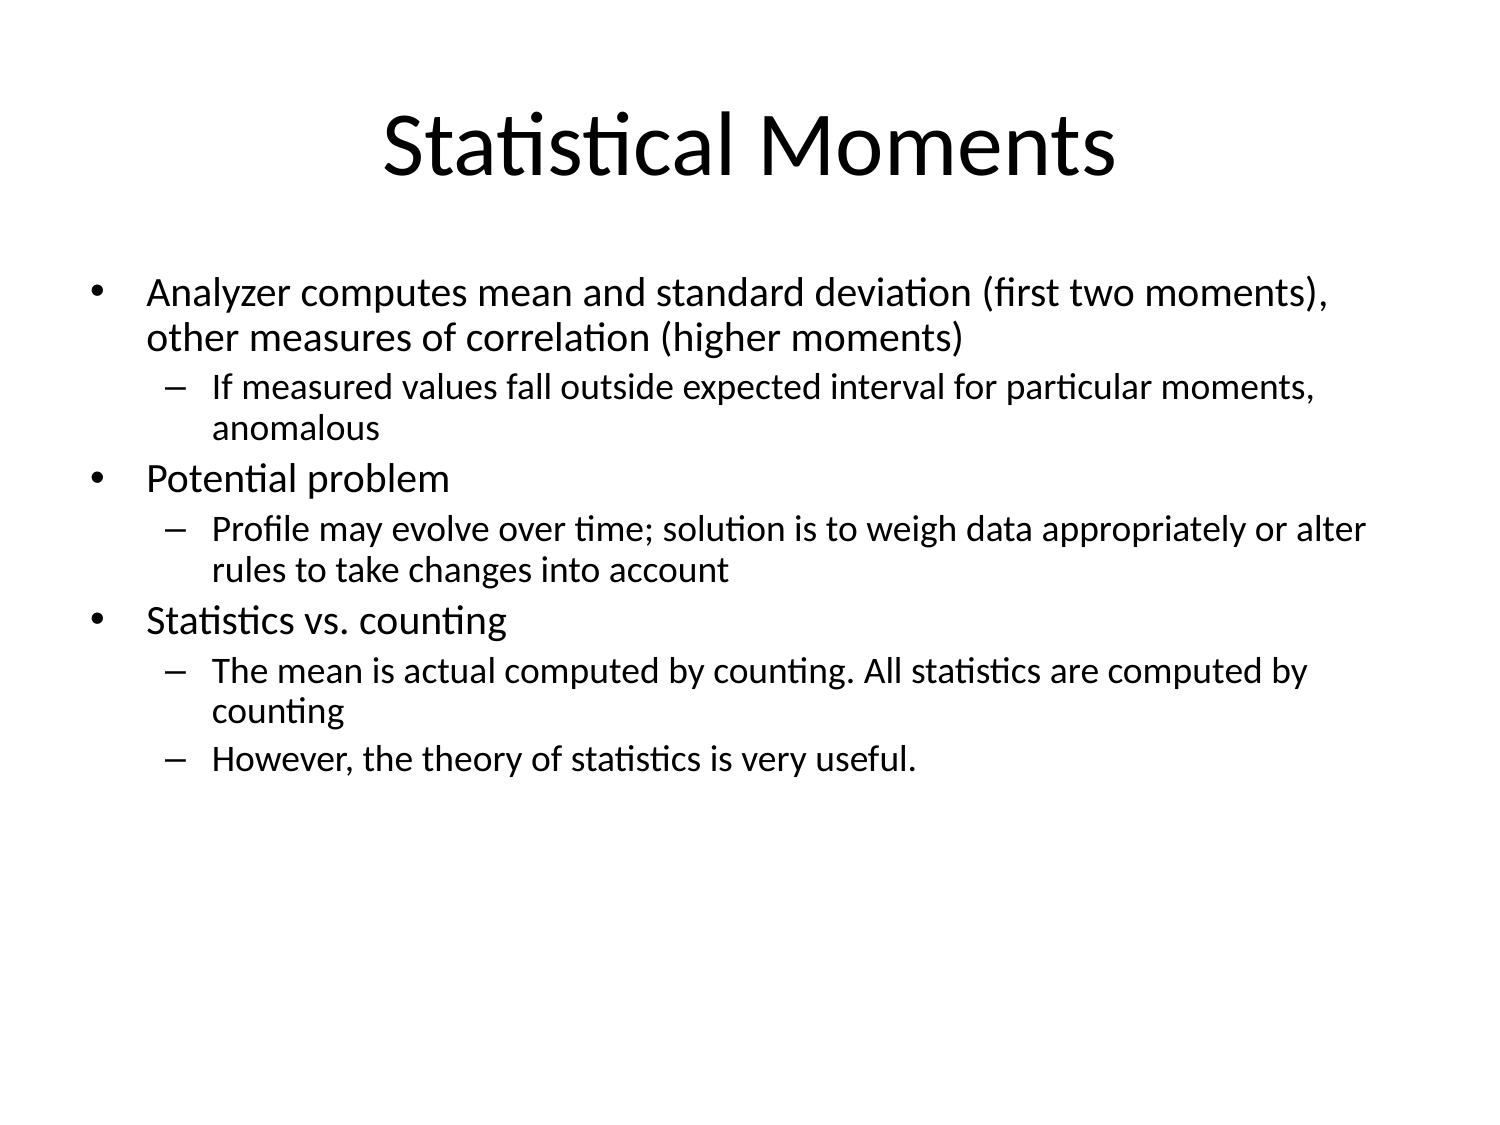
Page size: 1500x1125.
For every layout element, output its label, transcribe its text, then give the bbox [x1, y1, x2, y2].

title Statistical Moments [75, 45, 1425, 233]
list Analyzer computes mean and standard deviation (first two moments), other measures of correlation (higher moments) If measured values fall outside expected interval for particular moments, anomalous Potential problem Profile may evolve over time; solution is to weigh data appropriately or alter rules to take changes into account Statistics vs. counting The mean is actual computed by counting. All statistics are computed by counting However, the theory of statistics is very useful. [75, 262, 1425, 1005]
